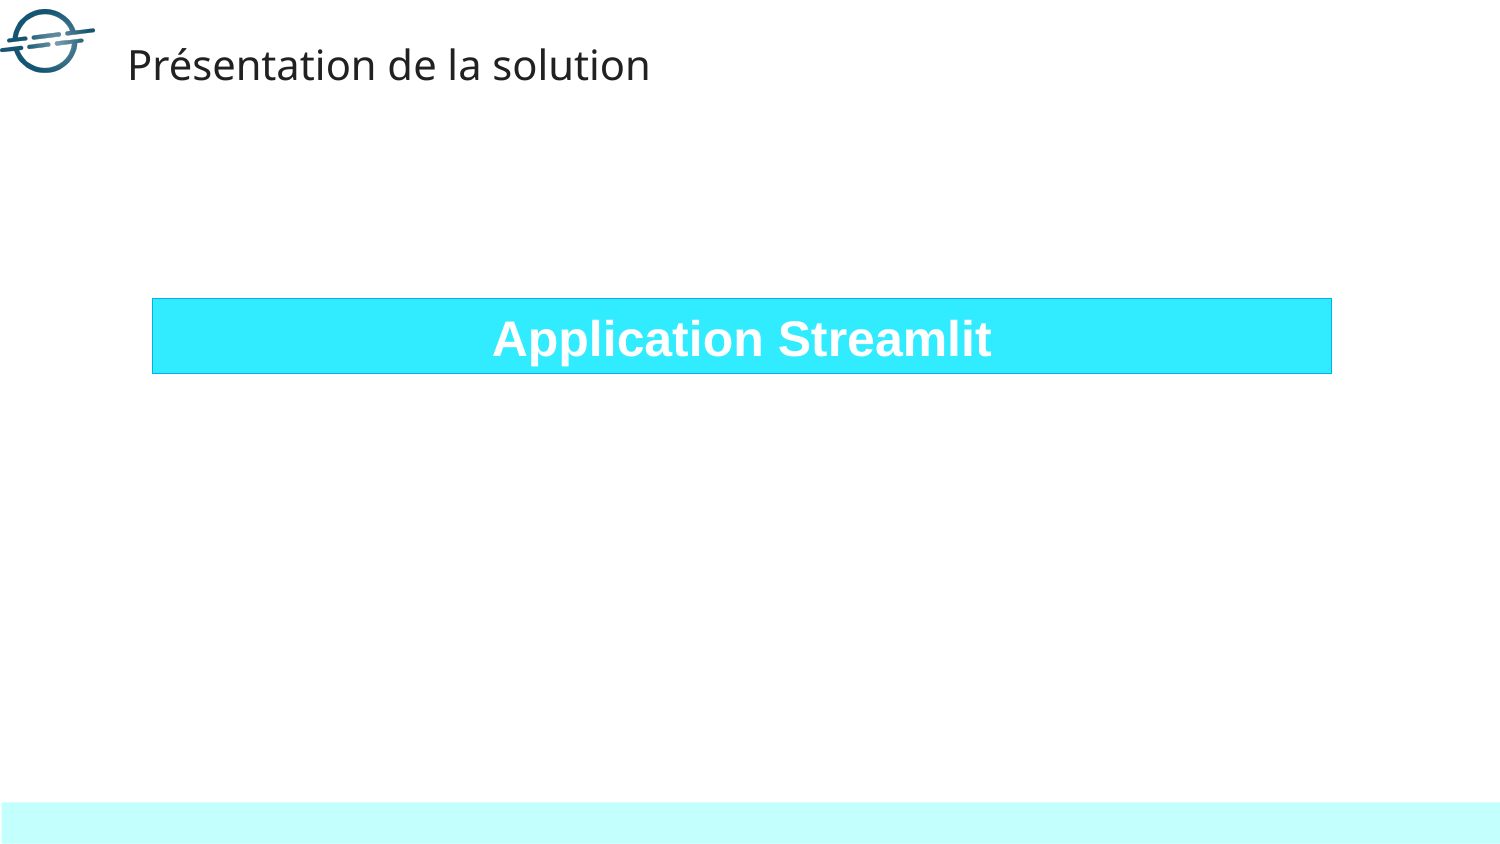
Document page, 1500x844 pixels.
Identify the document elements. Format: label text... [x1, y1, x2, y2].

picture [0, 9, 95, 74]
text_box [1, 802, 1500, 844]
title Présentation de la solution [112, 23, 1372, 116]
text_box Application Streamlit [152, 298, 1332, 374]
